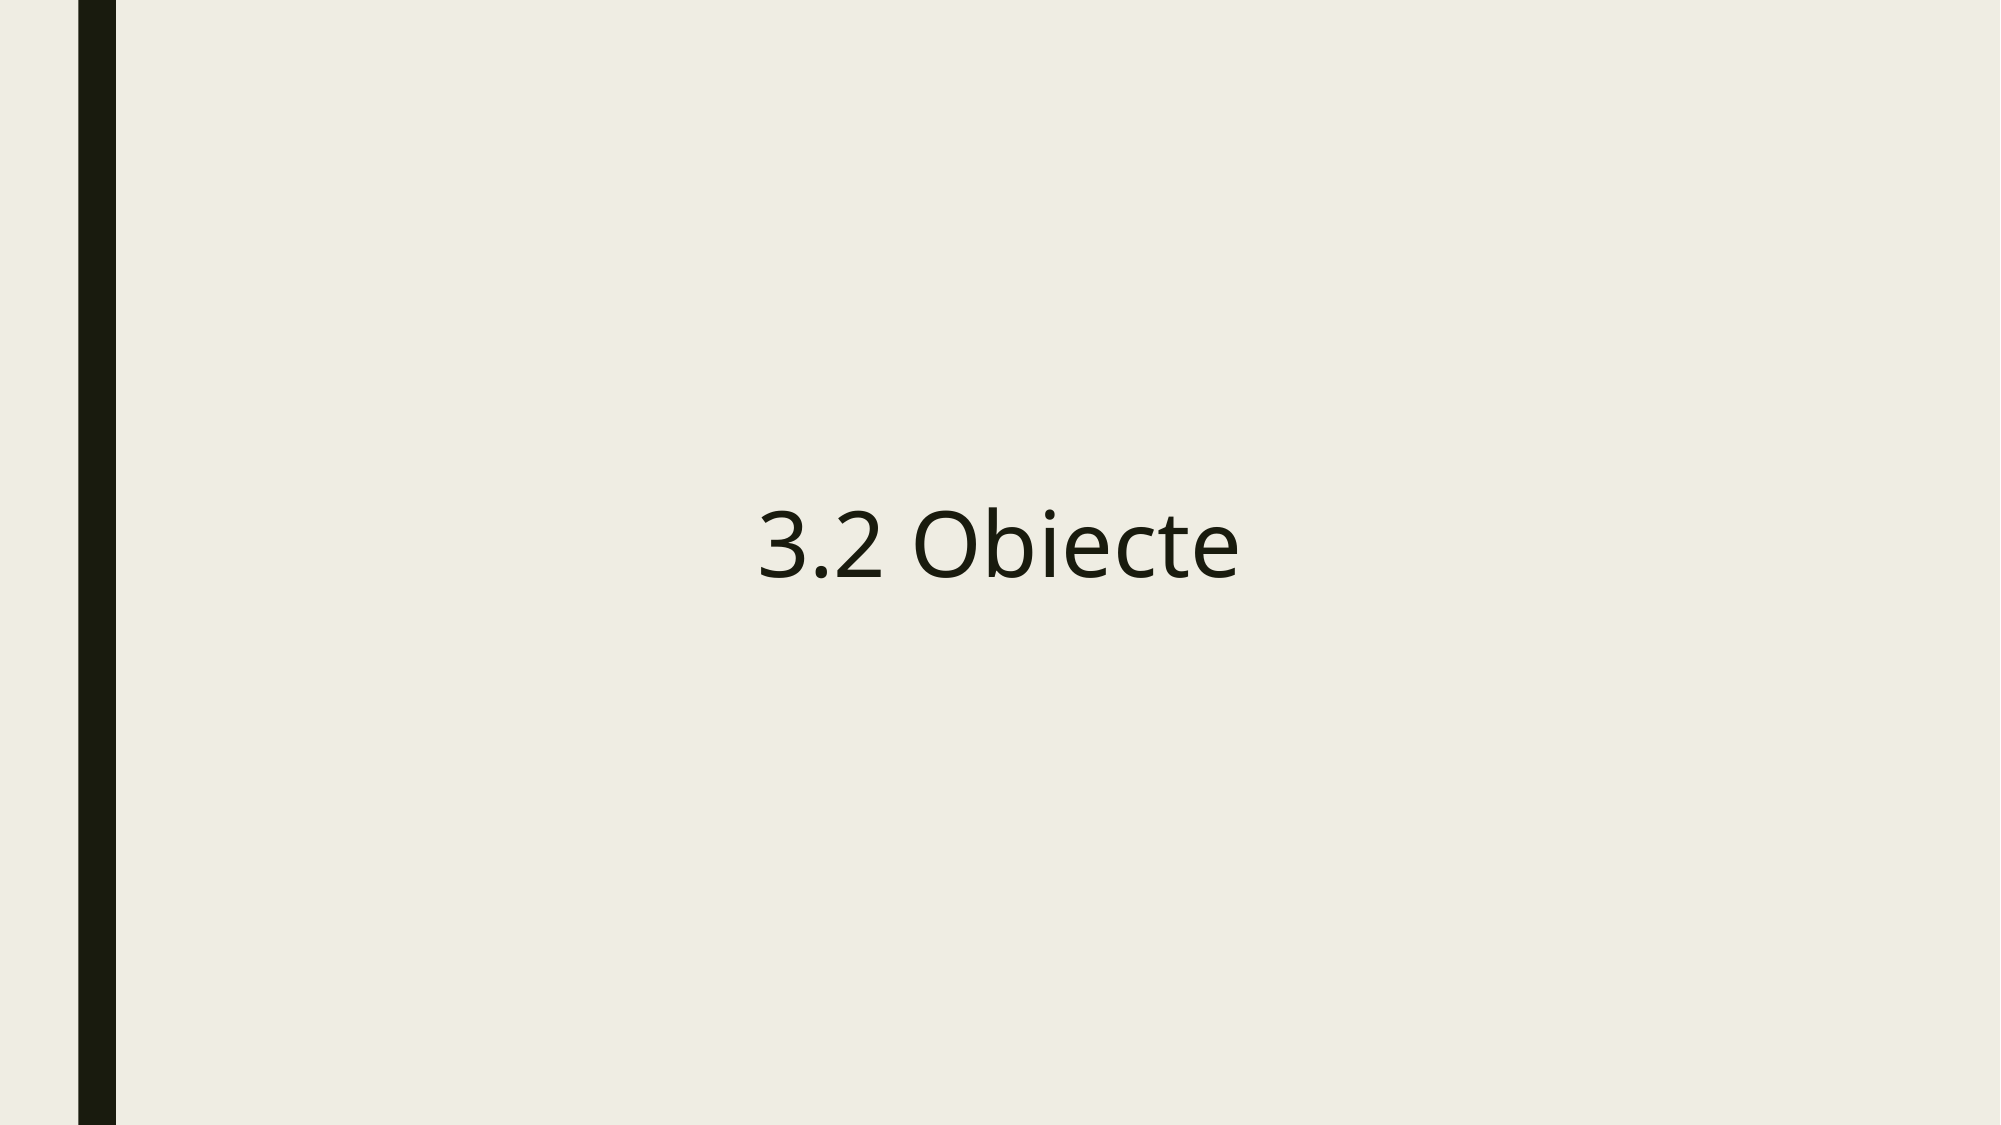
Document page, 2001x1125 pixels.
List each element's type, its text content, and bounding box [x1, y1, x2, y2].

title 3.2 Obiecte [106, 491, 1894, 939]
